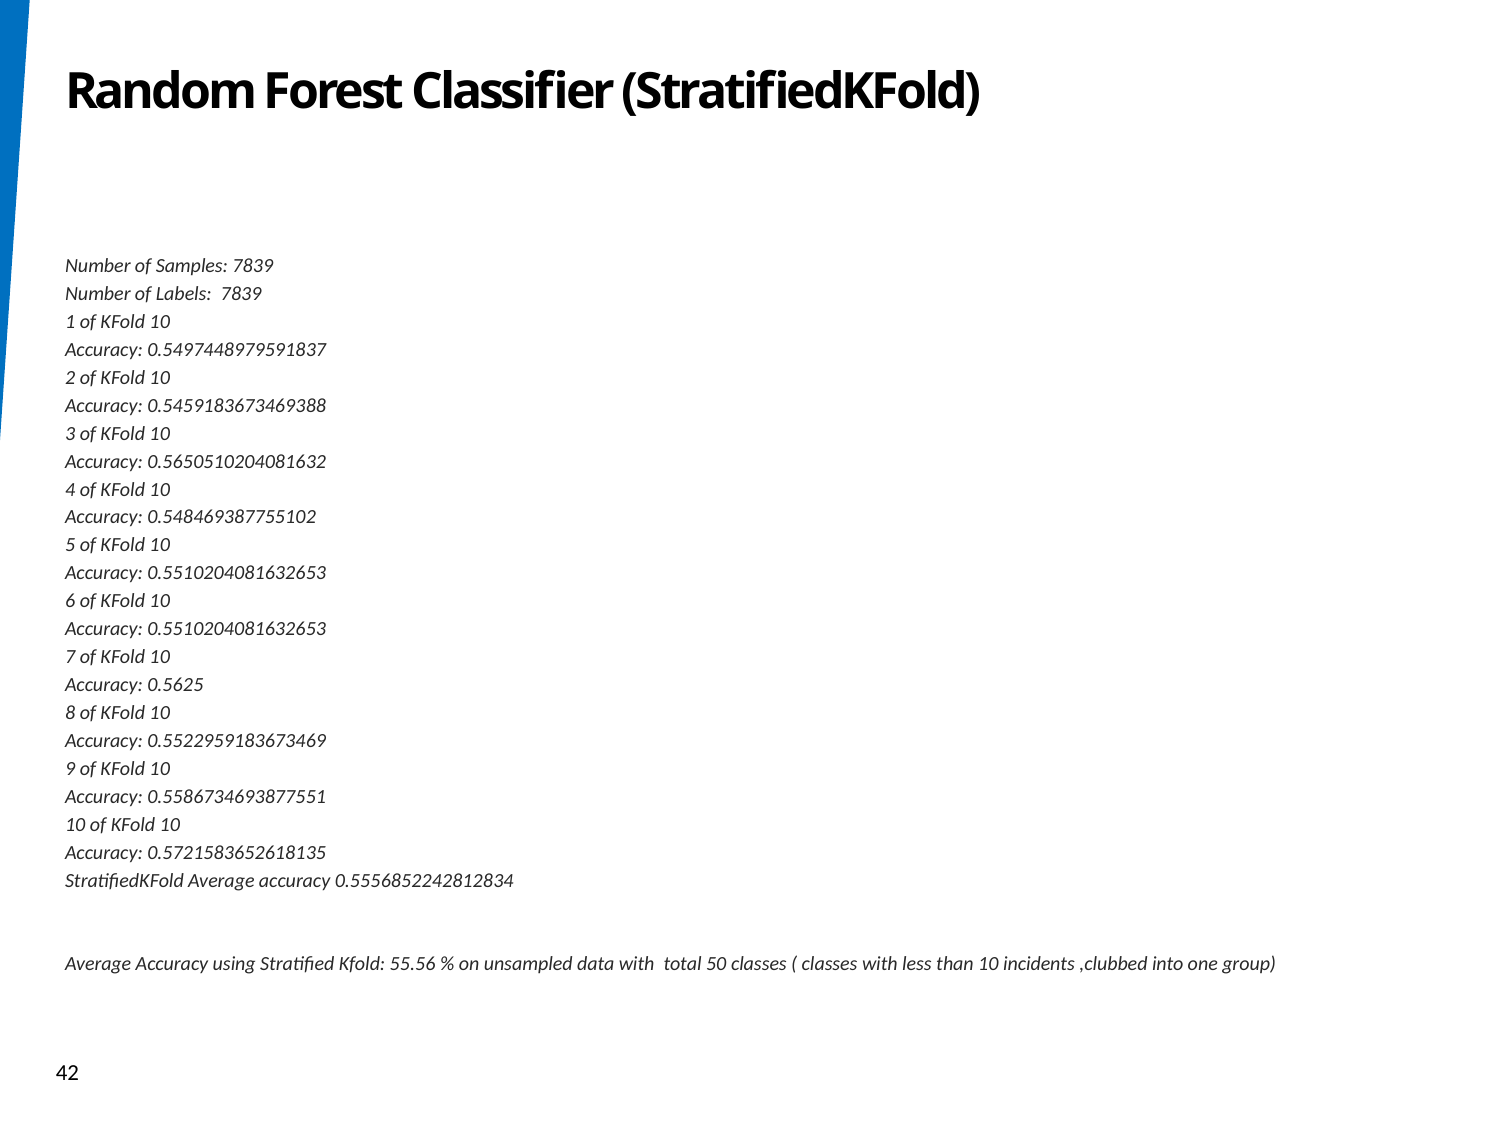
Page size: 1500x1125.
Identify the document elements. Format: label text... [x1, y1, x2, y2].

list Random Forest Classifier (StratifiedKFold) [50, 24, 1088, 213]
list Number of Samples: 7839 Number of Labels: 7839 1 of KFold 10 Accuracy: 0.5497448979591837 2 of KFold 10 Accuracy: 0.5459183673469388 3 of KFold 10 Accuracy: 0.5650510204081632 4 of KFold 10 Accuracy: 0.548469387755102 5 of KFold 10 Accuracy: 0.5510204081632653 6 of KFold 10 Accuracy: 0.5510204081632653 7 of KFold 10 Accuracy: 0.5625 8 of KFold 10 Accuracy: 0.5522959183673469 9 of KFold 10 Accuracy: 0.5586734693877551 10 of KFold 10 Accuracy: 0.5721583652618135 StratifiedKFold Average accuracy 0.5556852242812834 Average Accuracy using Stratified Kfold: 55.56 % on unsampled data with total 50 classes ( classes with less than 10 incidents ,clubbed into one group) [50, 245, 1400, 988]
